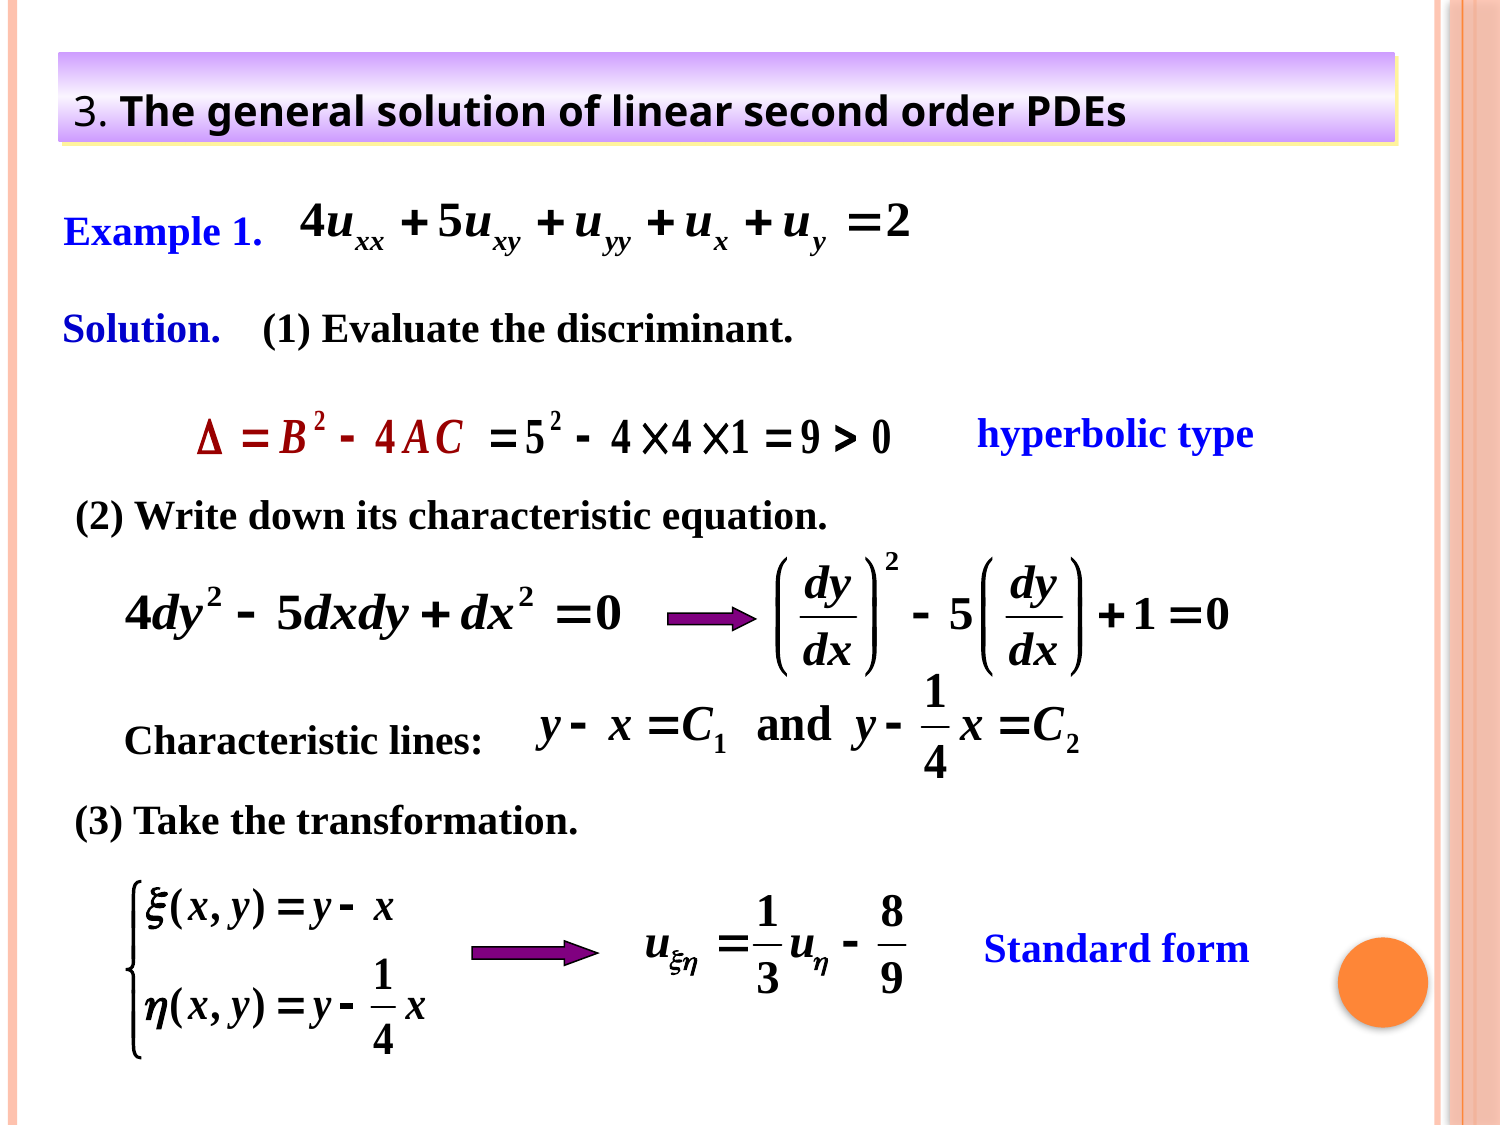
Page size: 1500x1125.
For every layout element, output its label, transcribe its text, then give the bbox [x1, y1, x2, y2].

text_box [108, 655, 1091, 791]
text_box (3) Take the transformation. [59, 785, 616, 850]
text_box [189, 397, 477, 463]
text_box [471, 878, 1267, 1005]
text_box Solution. [47, 292, 237, 358]
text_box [479, 397, 901, 463]
text_box hyperbolic type [962, 398, 1270, 464]
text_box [62, 186, 920, 267]
text_box 3. The general solution of linear second order PDEs [58, 52, 1395, 142]
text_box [667, 538, 1238, 685]
slide_number [1331, 937, 1432, 1023]
text_box (1) Evaluate the discriminant. [247, 292, 831, 358]
text_box (2) Write down its characteristic equation. [60, 480, 865, 546]
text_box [116, 573, 634, 651]
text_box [116, 869, 434, 1067]
